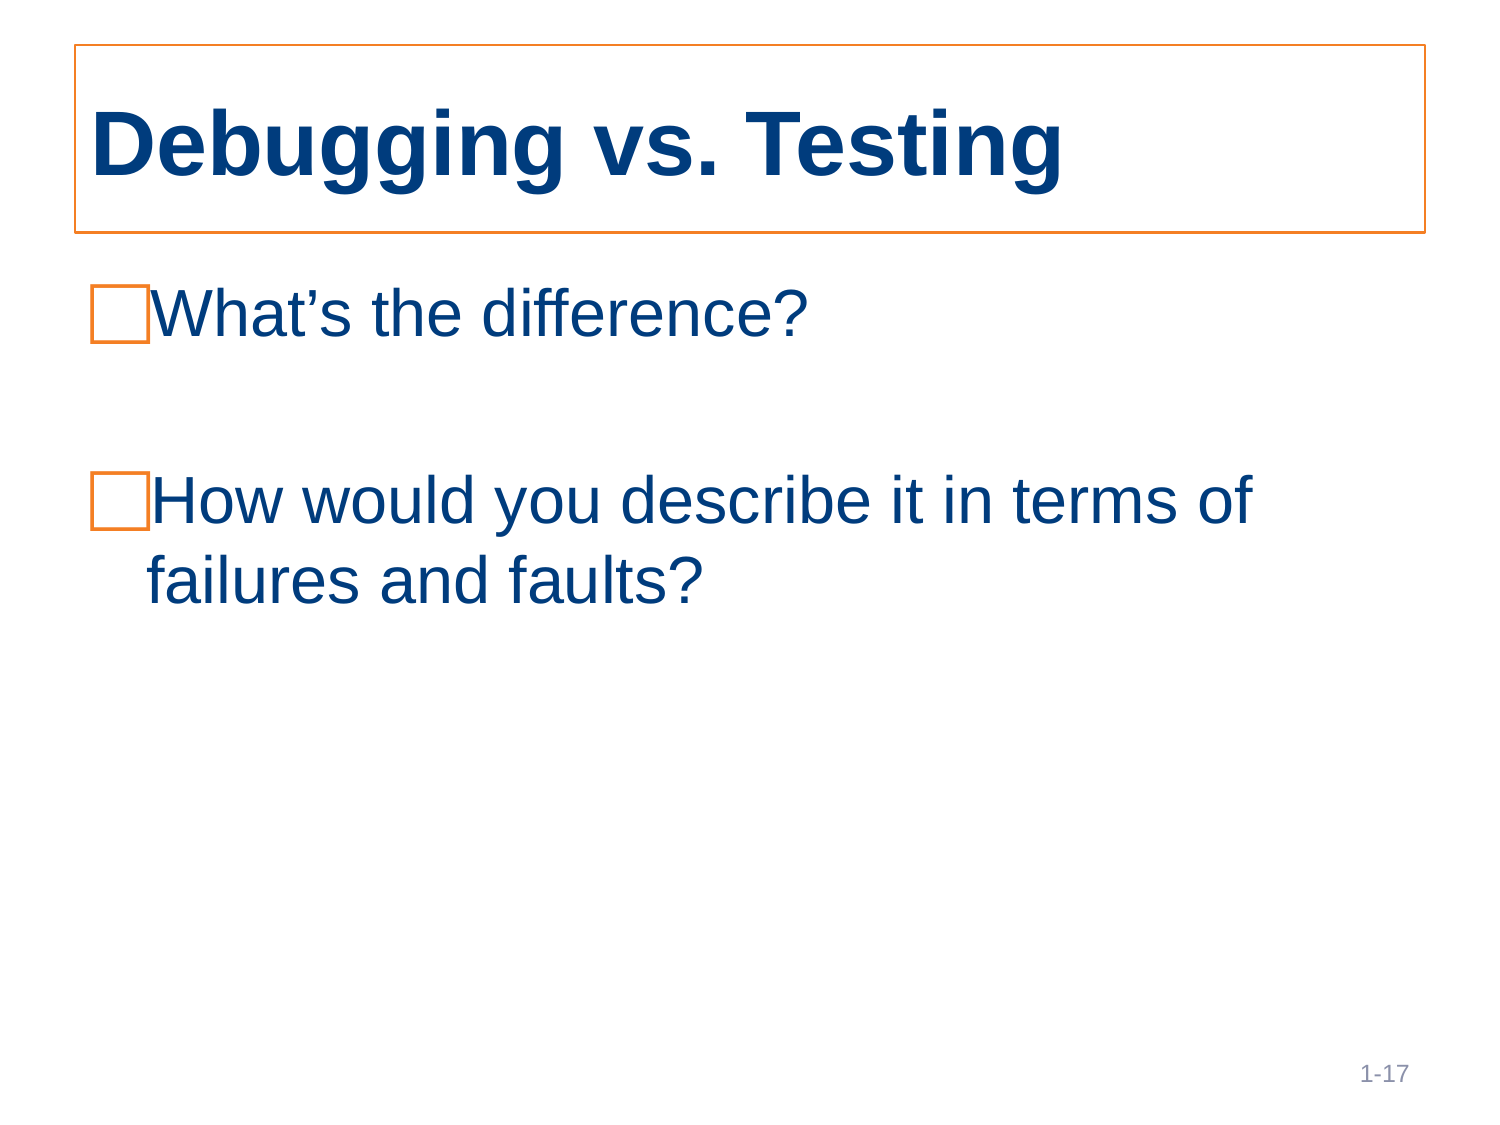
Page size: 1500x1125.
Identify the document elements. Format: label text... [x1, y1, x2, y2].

title Debugging vs. Testing [74, 44, 1426, 234]
slide_number 17 [1074, 1042, 1425, 1103]
list What’s the difference? How would you describe it in terms of failures and faults? [75, 262, 1425, 1038]
